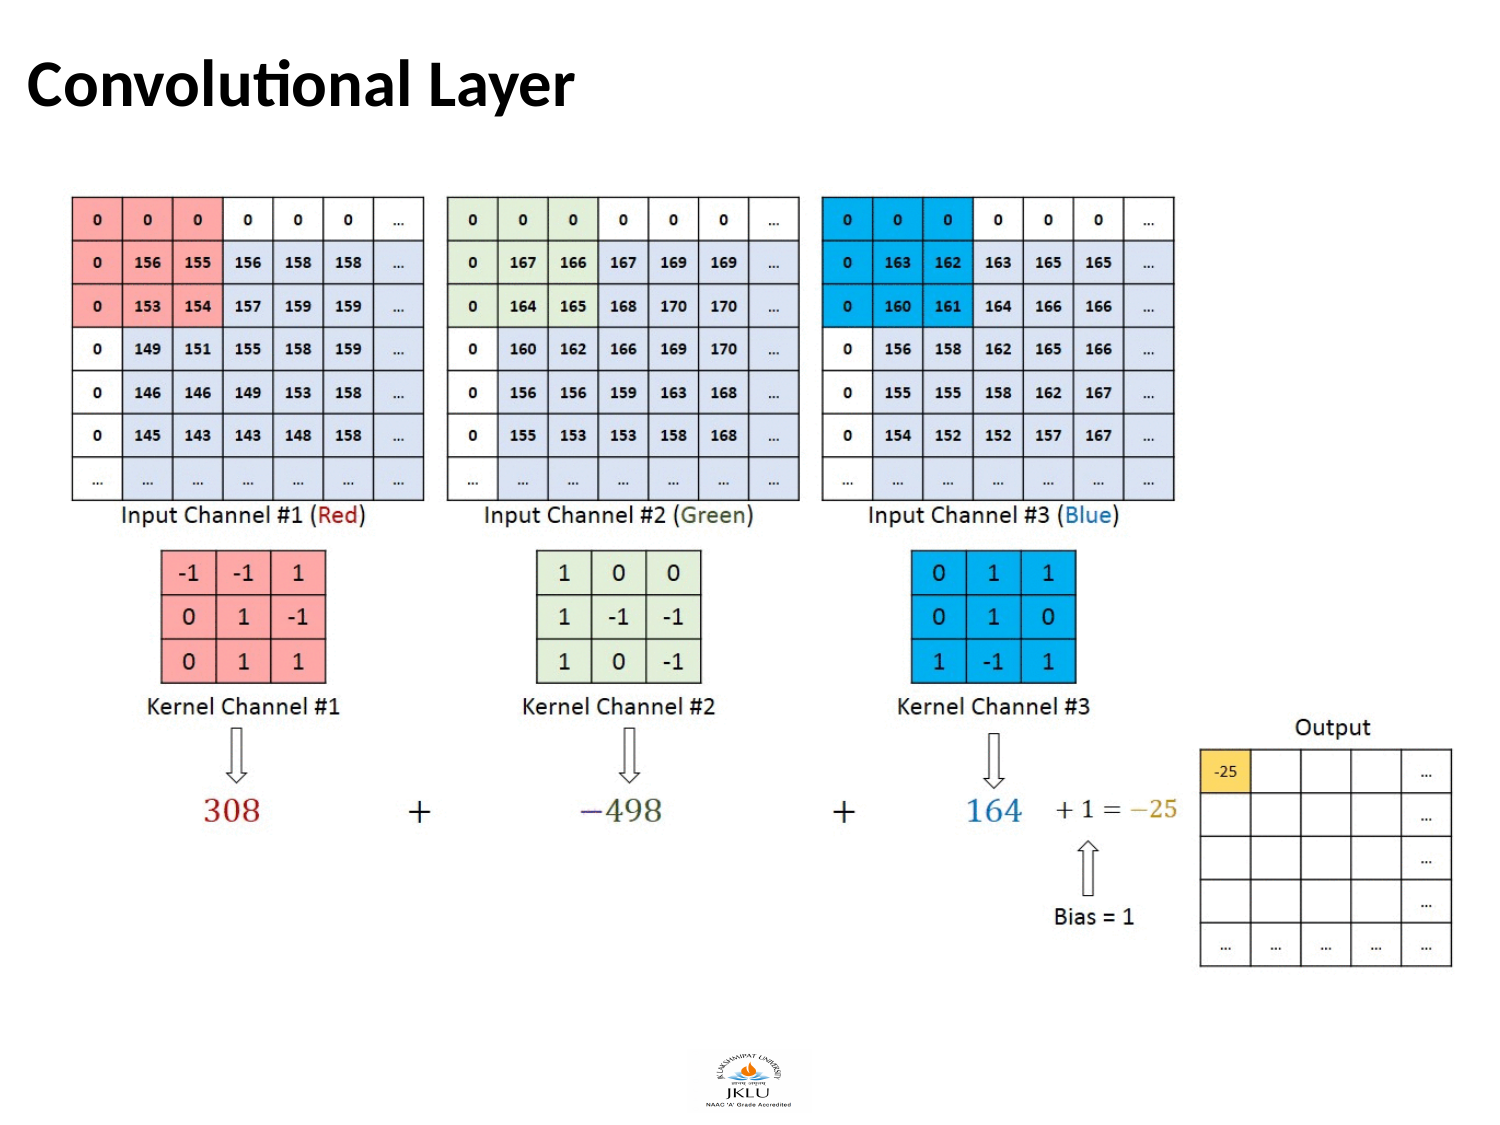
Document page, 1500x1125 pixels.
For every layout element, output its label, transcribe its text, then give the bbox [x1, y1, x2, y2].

picture [62, 187, 1463, 976]
text_box Convolutional Layer [13, 32, 638, 127]
picture [687, 1049, 812, 1113]
